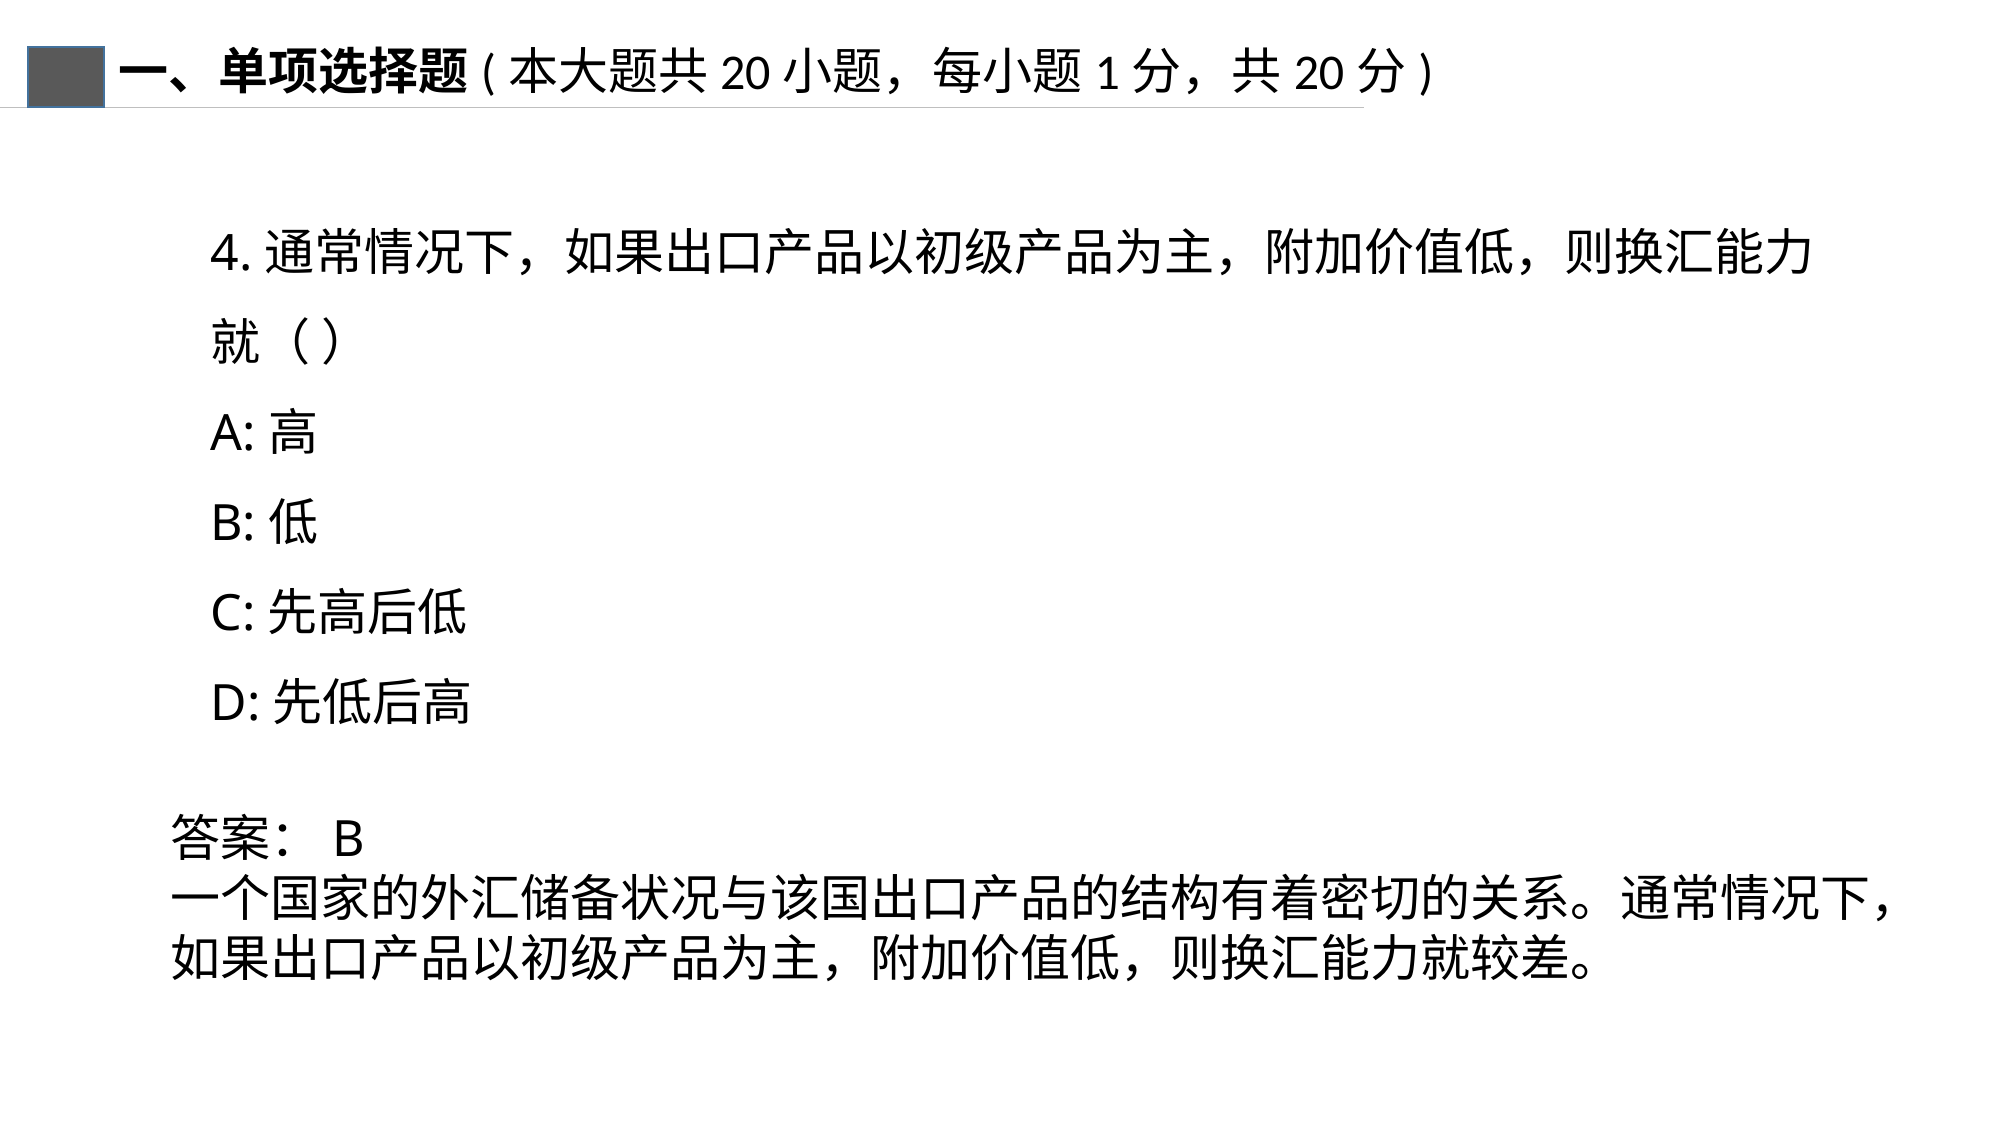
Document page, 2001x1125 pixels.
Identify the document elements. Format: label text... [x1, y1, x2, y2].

text_box 4.通常情况下，如果出口产品以初级产品为主，附加价值低，则换汇能力就（ ） A:高 B:低 C:先高后低 D:先低后高 [195, 183, 1840, 738]
text_box [27, 46, 105, 107]
text_box 一、单项选择题(本大题共20小题，每小题1分，共20分) [104, 31, 1454, 107]
text_box 答案：B 一个国家的外汇储备状况与该国出口产品的结构有着密切的关系。通常情况下，如果出口产品以初级产品为主，附加价值低，则换汇能力就较差。 [155, 768, 1938, 994]
